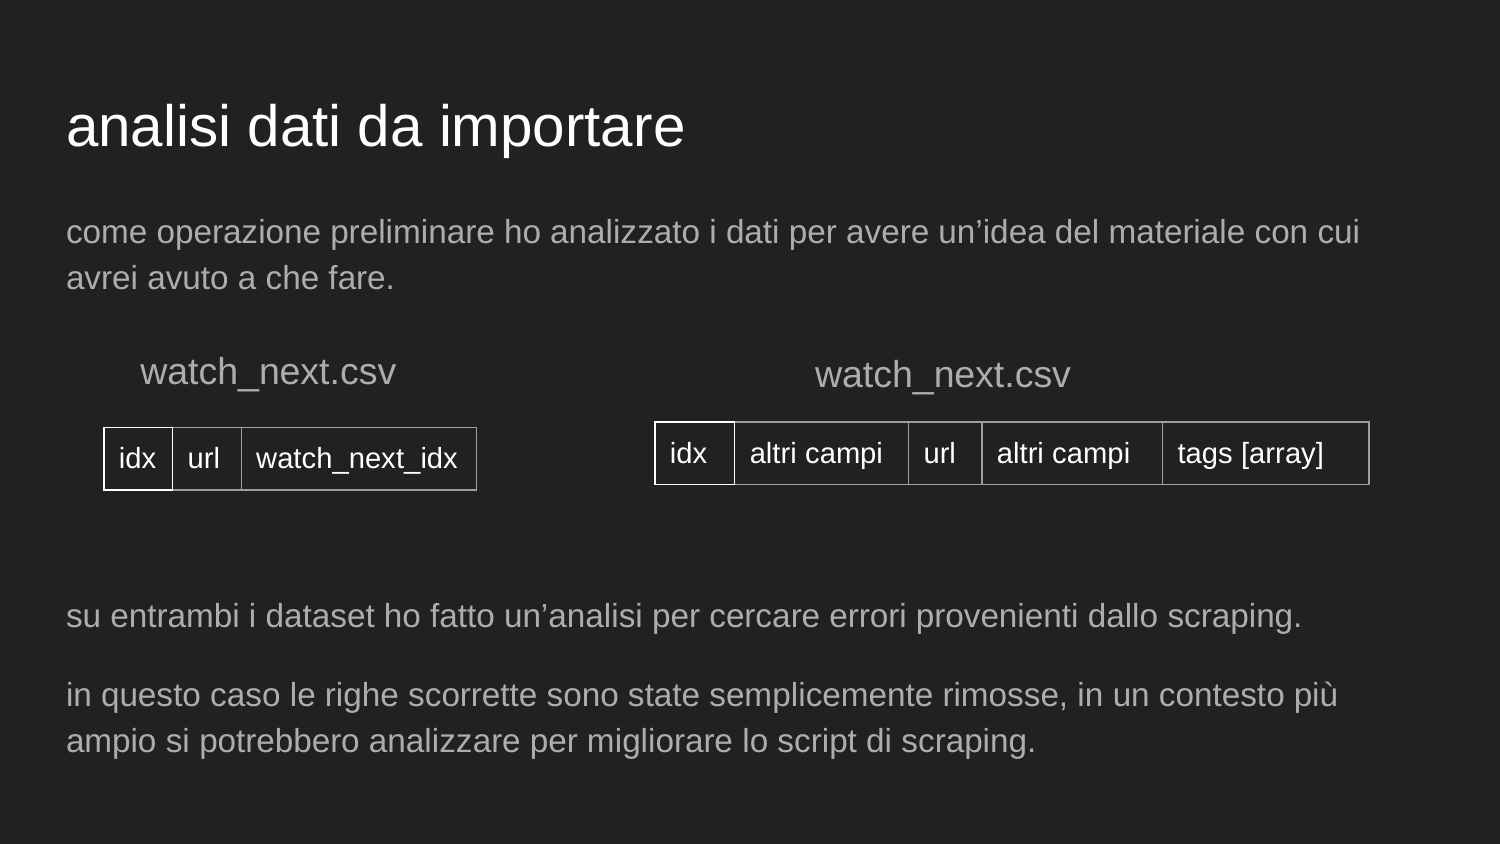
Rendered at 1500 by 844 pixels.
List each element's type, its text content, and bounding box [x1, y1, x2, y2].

table_header url [909, 423, 981, 484]
list come operazione preliminare ho analizzato i dati per avere un’idea del materiale con cui avrei avuto a che fare. [51, 189, 1449, 254]
list watch_next.csv [125, 325, 480, 399]
list watch_next.csv [800, 328, 1155, 421]
table_header altri campi [983, 423, 1162, 484]
list su entrambi i dataset ho fatto un’analisi per cercare errori provenienti dallo scraping. in questo caso le righe scorrette sono state semplicemente rimosse, in un contesto più ampio si potrebbero analizzare per migliorare lo script di scraping. [51, 573, 1449, 759]
table_header idx [105, 428, 172, 489]
table_header idx [656, 423, 734, 484]
title analisi dati da importare [51, 72, 1449, 167]
table_header altri campi [735, 423, 908, 484]
table_header watch_next_idx [242, 428, 476, 489]
table_header url [173, 428, 241, 489]
table_header tags [array] [1163, 423, 1368, 484]
